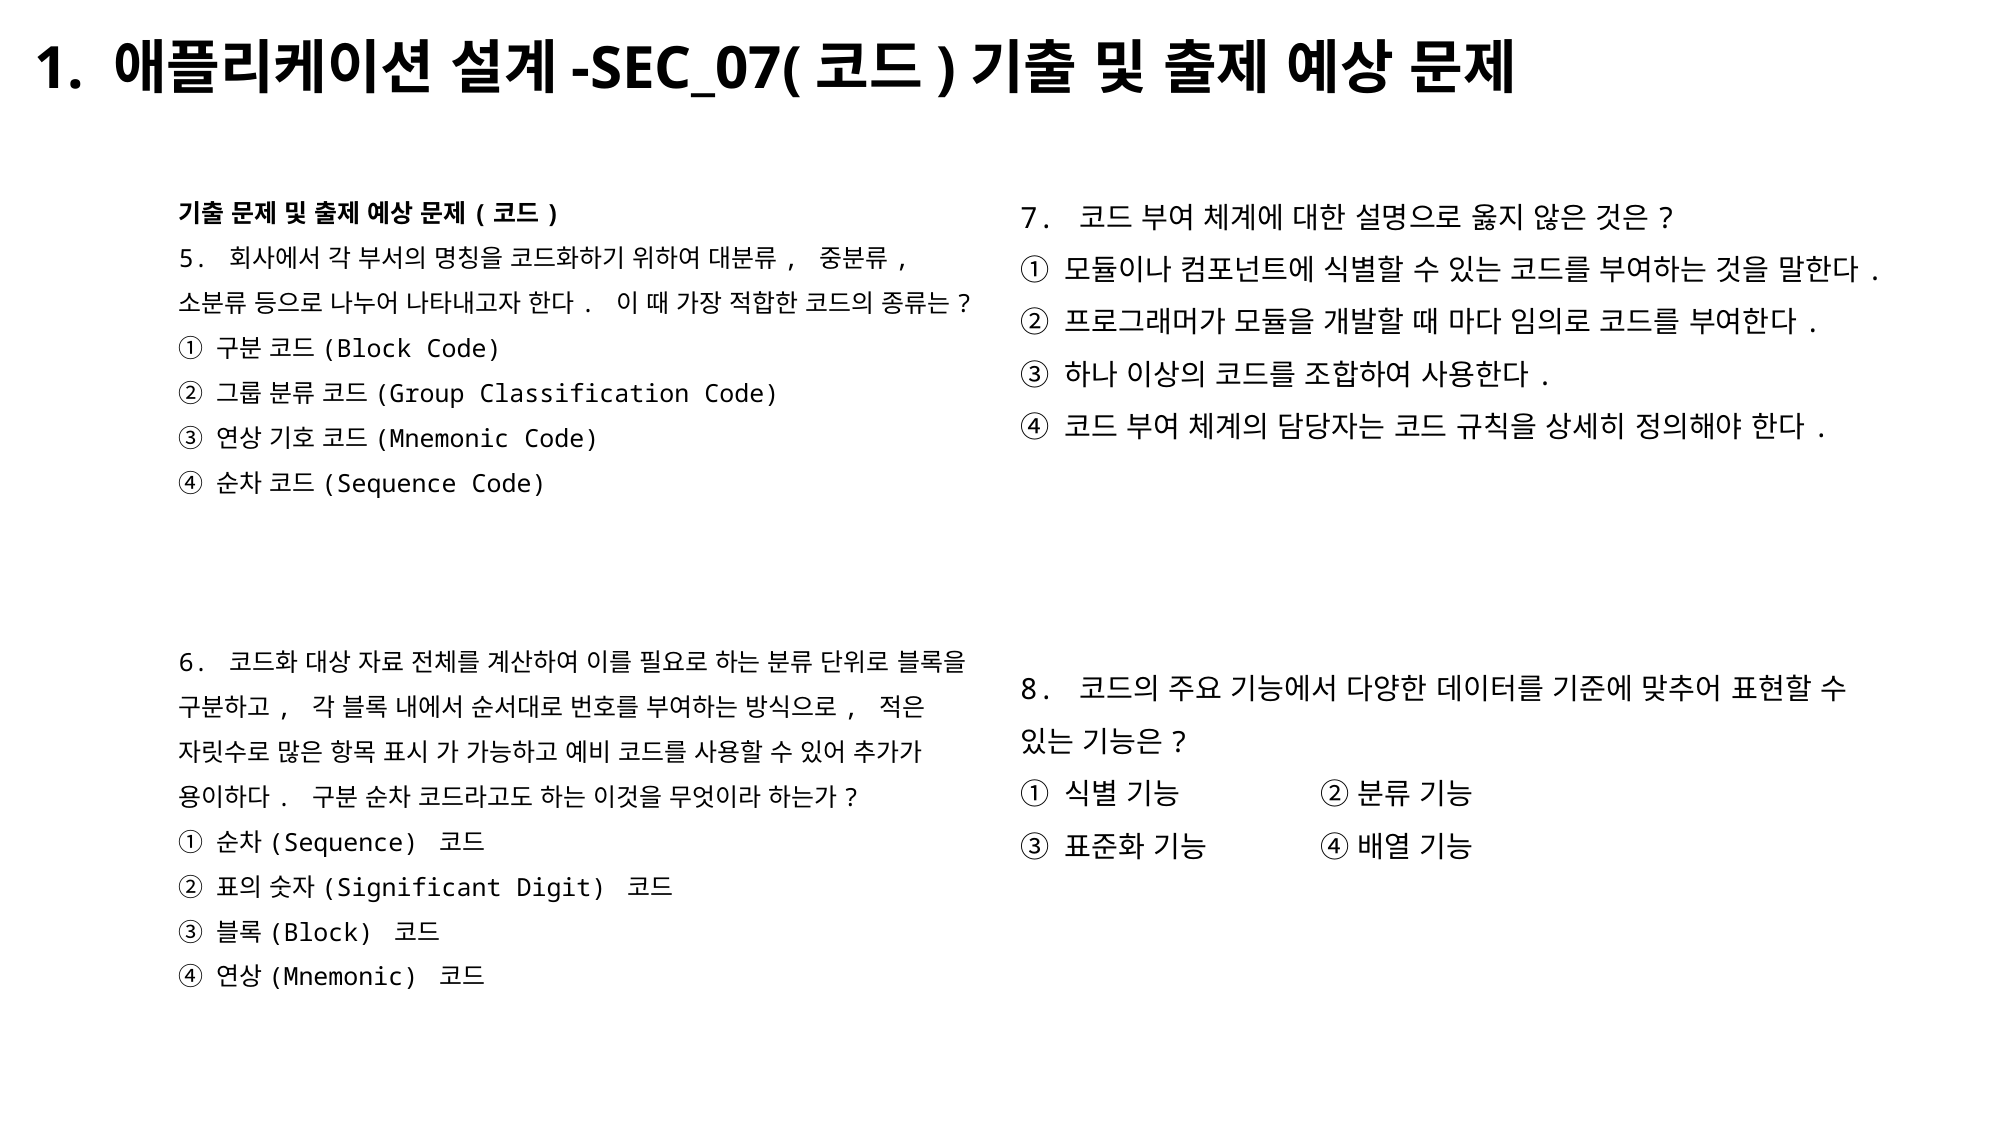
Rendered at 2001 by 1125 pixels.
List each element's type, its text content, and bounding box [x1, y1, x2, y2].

title 1. 애플리케이션 설계-SEC_07(코드)기출 및 출제 예상 문제 [19, 14, 1993, 126]
text_box 7. 코드 부여 체계에 대한 설명으로 옳지 않은 것은? ① 모듈이나 컴포넌트에 식별할 수 있는 코드를 부여하는 것을 말한다. ② 프로그래머가 모듈을 개발할 때 마다 임의로 코드를 부여한다. ③ 하나 이상의 코드를 조합하여 사용한다. ④ 코드 부여 체계의 담당자는 코드 규칙을 상세히 정의해야 한다. 8. 코드의 주요 기능에서 다양한 데이터를 기준에 맞추어 표현할 수 있는 기능은? ① 식별 기능 ② 분류 기능 ③ 표준화 기능 ④ 배열 기능 [1005, 174, 2000, 976]
text_box 기출 문제 및 출제 예상 문제(코드) 5. 회사에서 각 부서의 명칭을 코드화하기 위하여 대분류, 중분류, 소분류 등으로 나누어 나타내고자 한다. 이 때 가장 적합한 코드의 종류는? ① 구분 코드(Block Code) ② 그룹 분류 코드(Group Classification Code) ③ 연상 기호 코드(Mnemonic Code) ④ 순차 코드(Sequence Code) 6. 코드화 대상 자료 전체를 계산하여 이를 필요로 하는 분류 단위로 블록을 구분하고, 각 블록 내에서 순서대로 번호를 부여하는 방식으로, 적은 자릿수로 많은 항목 표시 가 가능하고 예비 코드를 사용할 수 있어 추가가 용이하다. 구분 순차 코드라고도 하는 이것을 무엇이라 하는가? ① 순차(Sequence) 코드 ② 표의 숫자(Significant Digit) 코드 ③ 블록(Block) 코드 ④ 연상(Mnemonic) 코드 [163, 175, 1000, 999]
